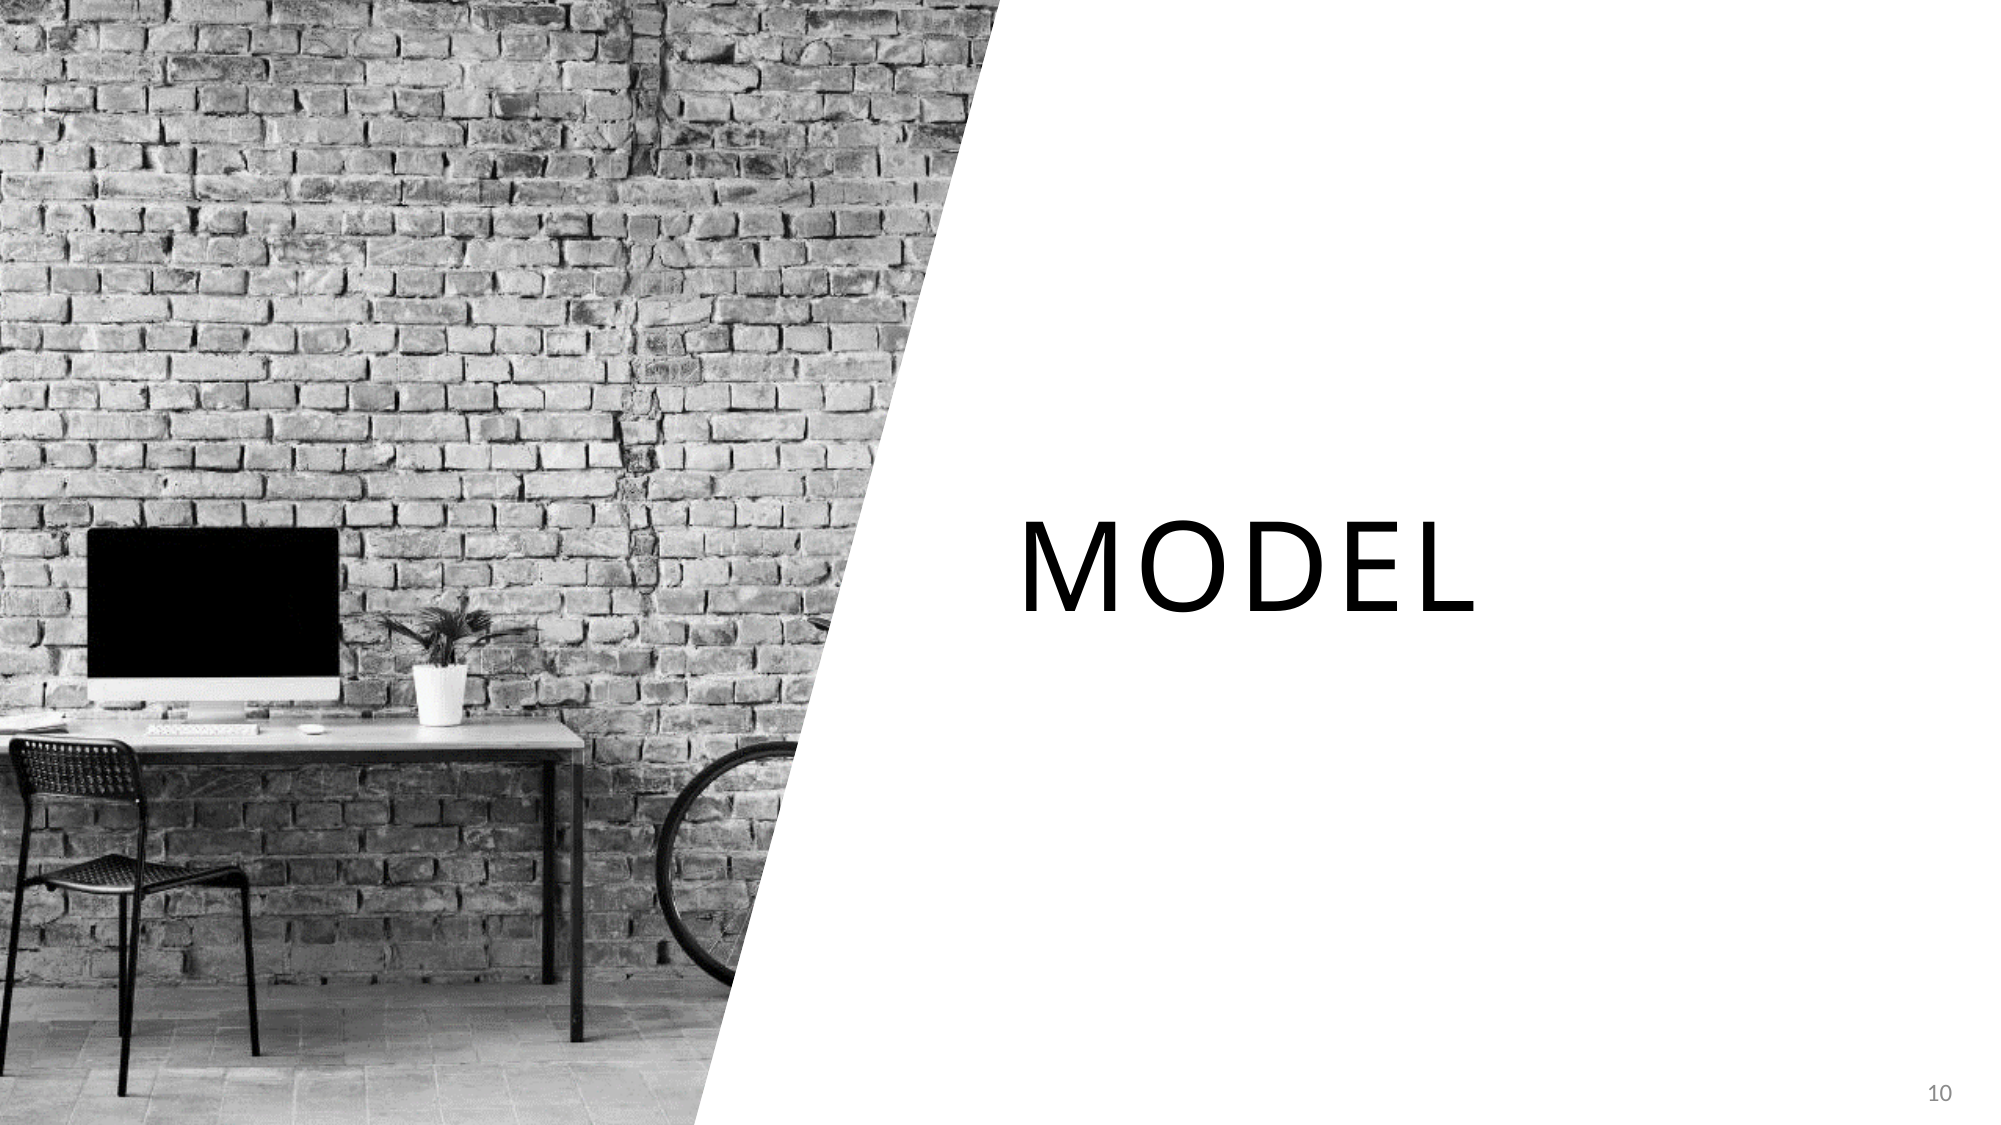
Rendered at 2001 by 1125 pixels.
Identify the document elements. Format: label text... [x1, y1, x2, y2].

slide_number 10 [1894, 1061, 1968, 1121]
picture [0, 0, 1000, 1125]
title Model [1000, 371, 1862, 644]
